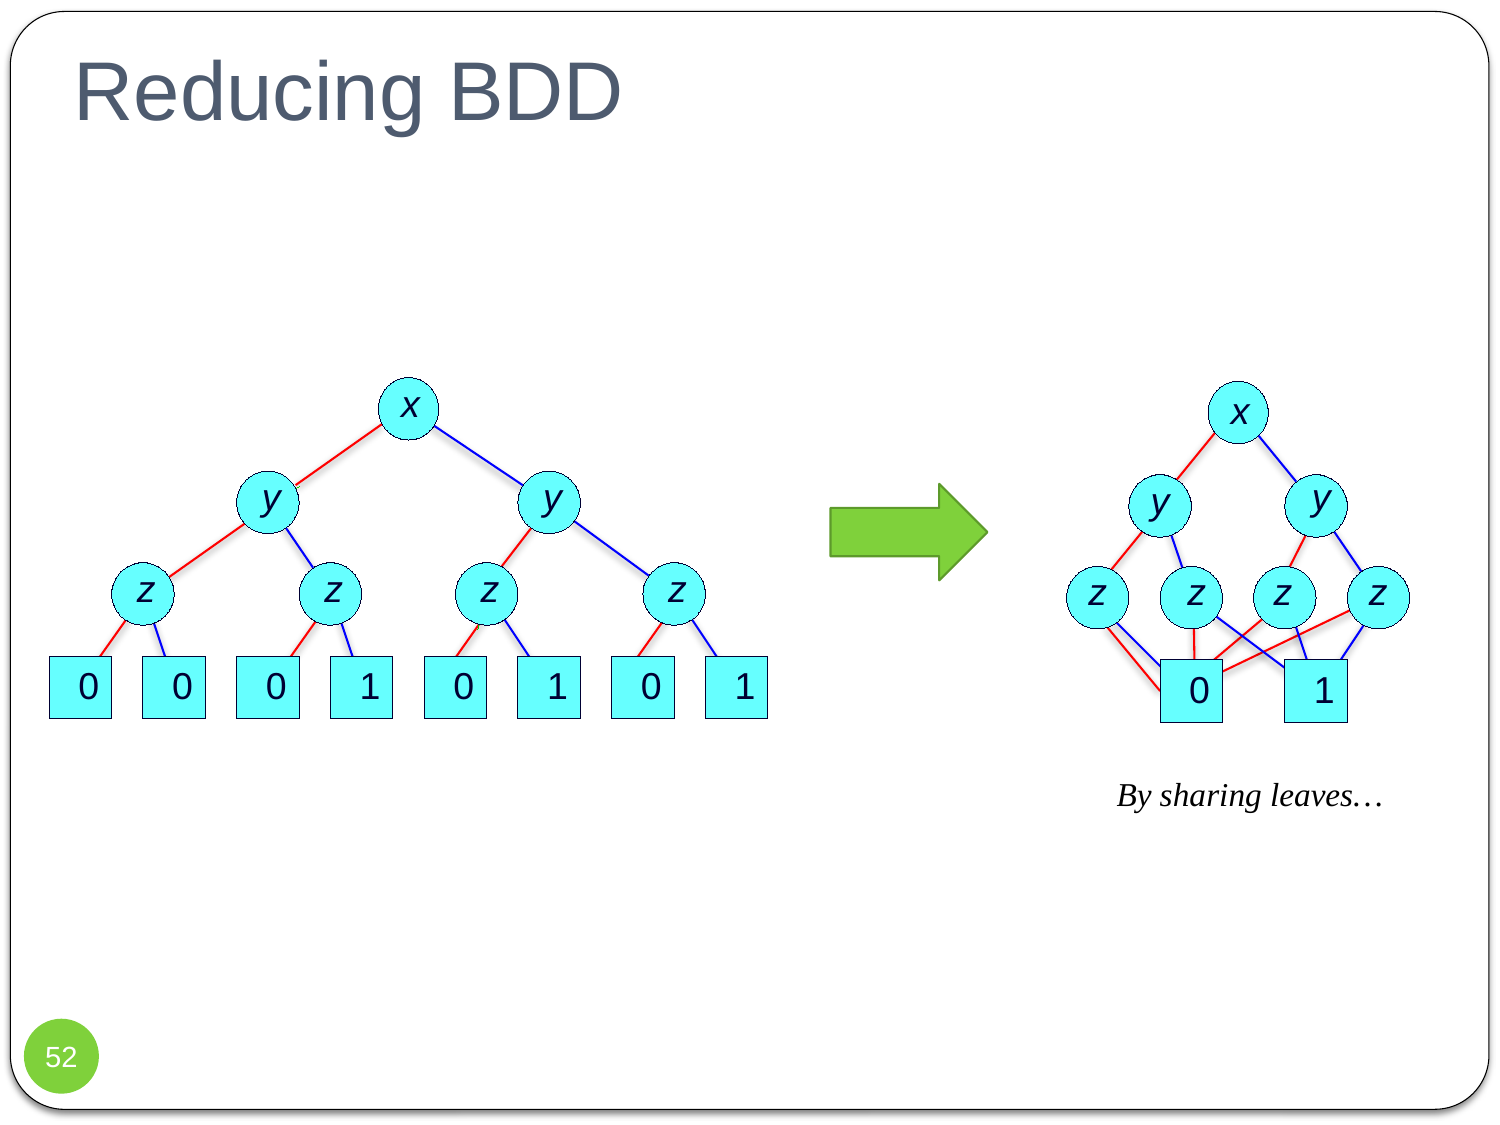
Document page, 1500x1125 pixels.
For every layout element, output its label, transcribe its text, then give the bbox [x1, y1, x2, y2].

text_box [1066, 380, 1410, 723]
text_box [48, 377, 769, 719]
slide_number 52 [23, 1018, 99, 1094]
text_box By sharing leaves… [1101, 766, 1413, 821]
text_box [829, 482, 989, 582]
title Reducing BDD [58, 44, 1426, 153]
